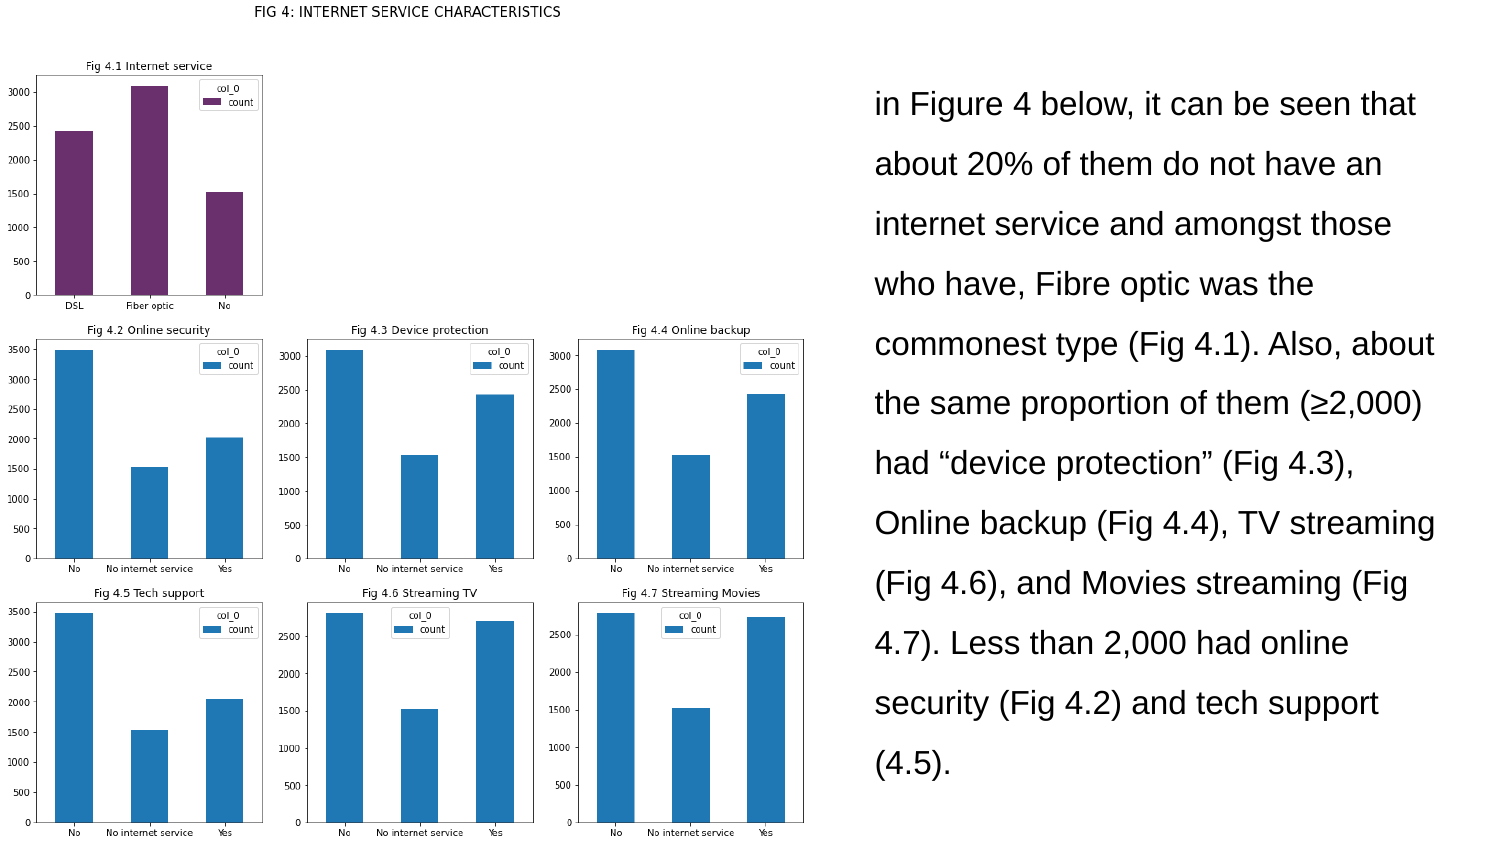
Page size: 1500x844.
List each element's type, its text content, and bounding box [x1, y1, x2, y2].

picture [0, 0, 809, 844]
list in Figure 4 below, it can be seen that about 20% of them do not have an internet service and amongst those who have, Fibre optic was the commonest type (Fig 4.1). Also, about the same proportion of them (≥2,000) had “device protection” (Fig 4.3), Online backup (Fig 4.4), TV streaming (Fig 4.6), and Movies streaming (Fig 4.7). Less than 2,000 had online security (Fig 4.2) and tech support (4.5). [859, 47, 1458, 799]
